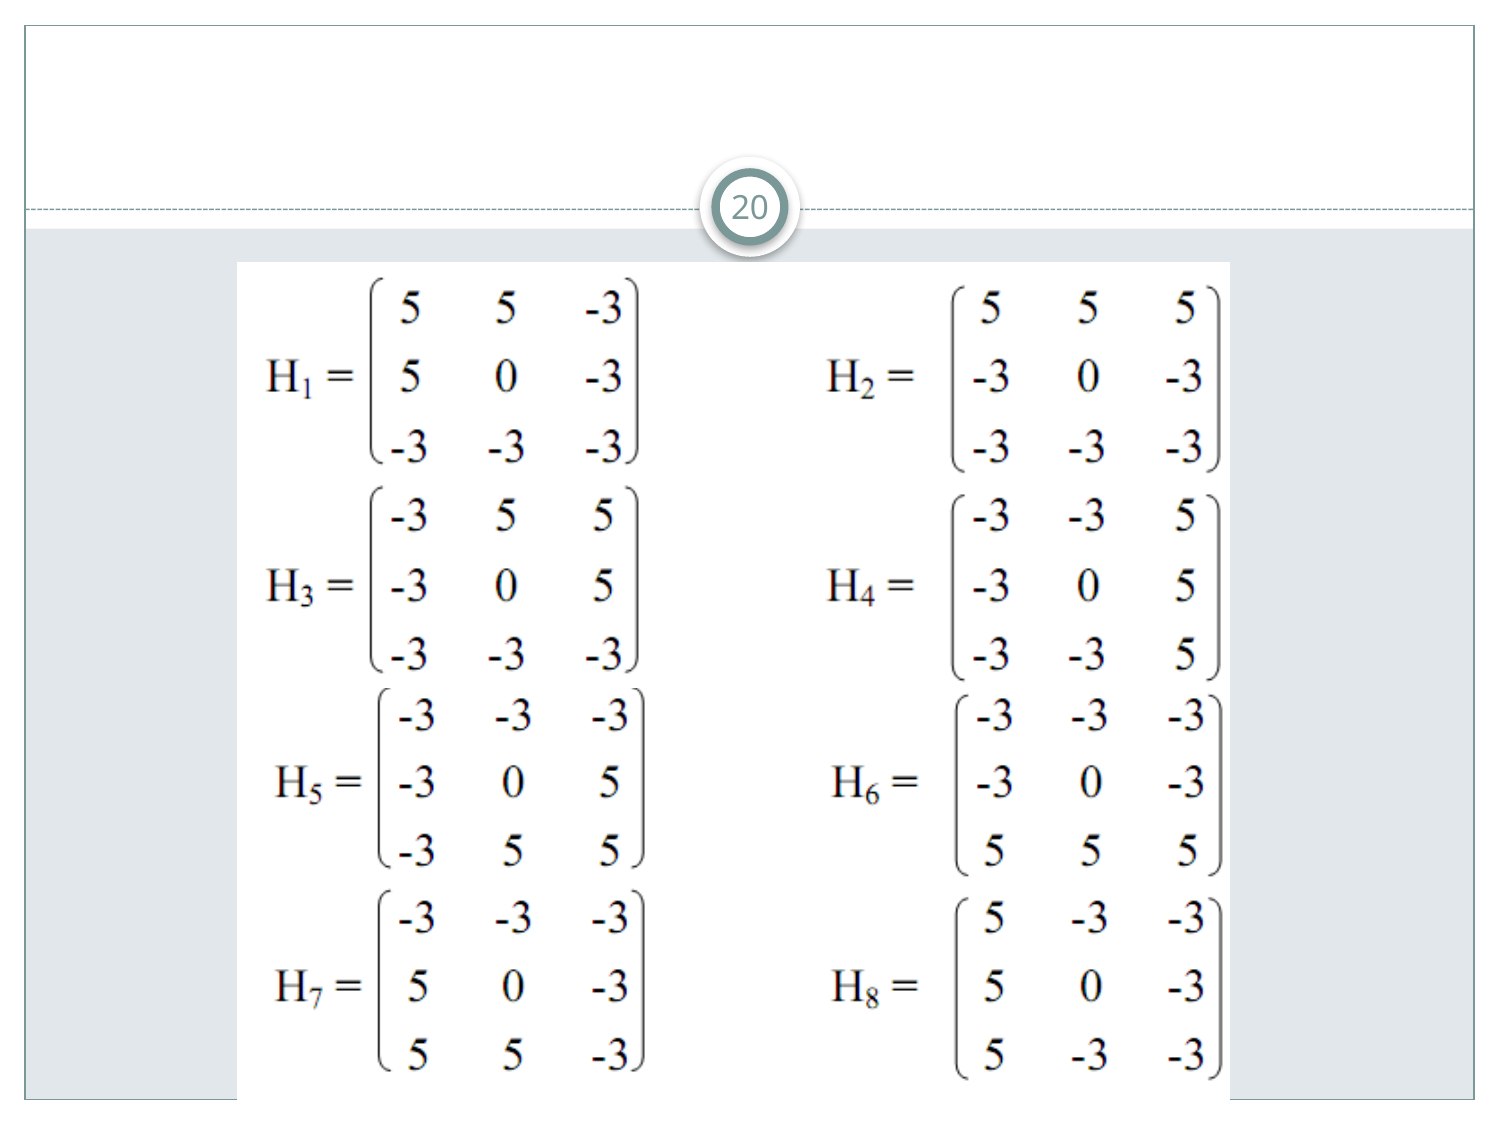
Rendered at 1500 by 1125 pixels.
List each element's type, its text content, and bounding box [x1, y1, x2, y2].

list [237, 697, 1230, 1101]
picture [237, 262, 1230, 688]
slide_number 20 [712, 172, 788, 246]
